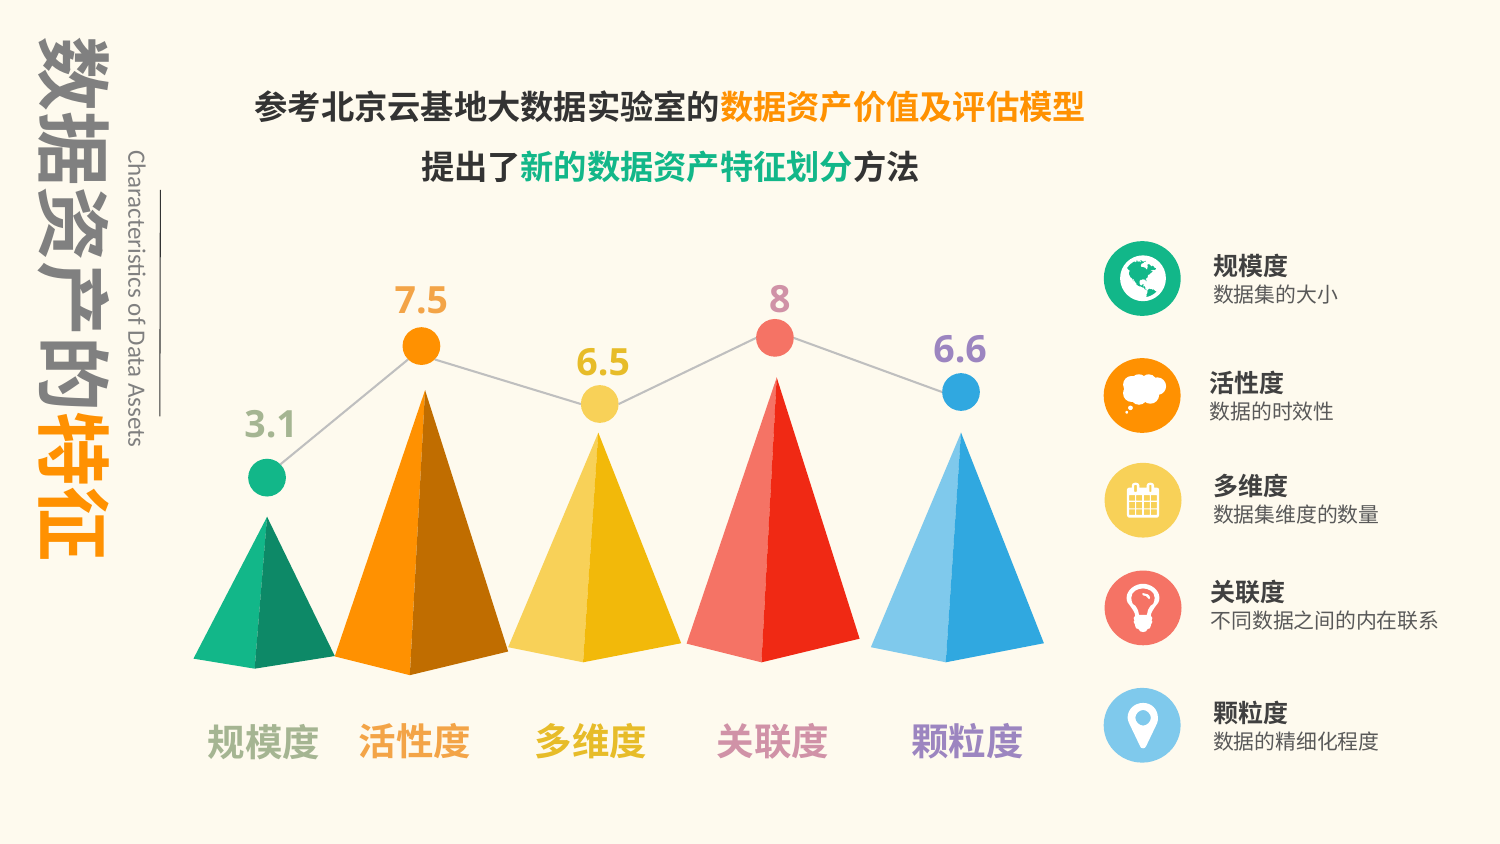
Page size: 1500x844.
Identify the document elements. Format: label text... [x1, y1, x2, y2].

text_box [193, 274, 1045, 764]
text_box 数据资产的特征 [6, 26, 128, 572]
text_box Characteristics of Data Assets [100, 140, 161, 457]
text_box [1103, 240, 1474, 763]
text_box 参考北京云基地大数据实验室的数据资产价值及评估模型提出了新的数据资产特征划分方法 [248, 23, 1093, 229]
